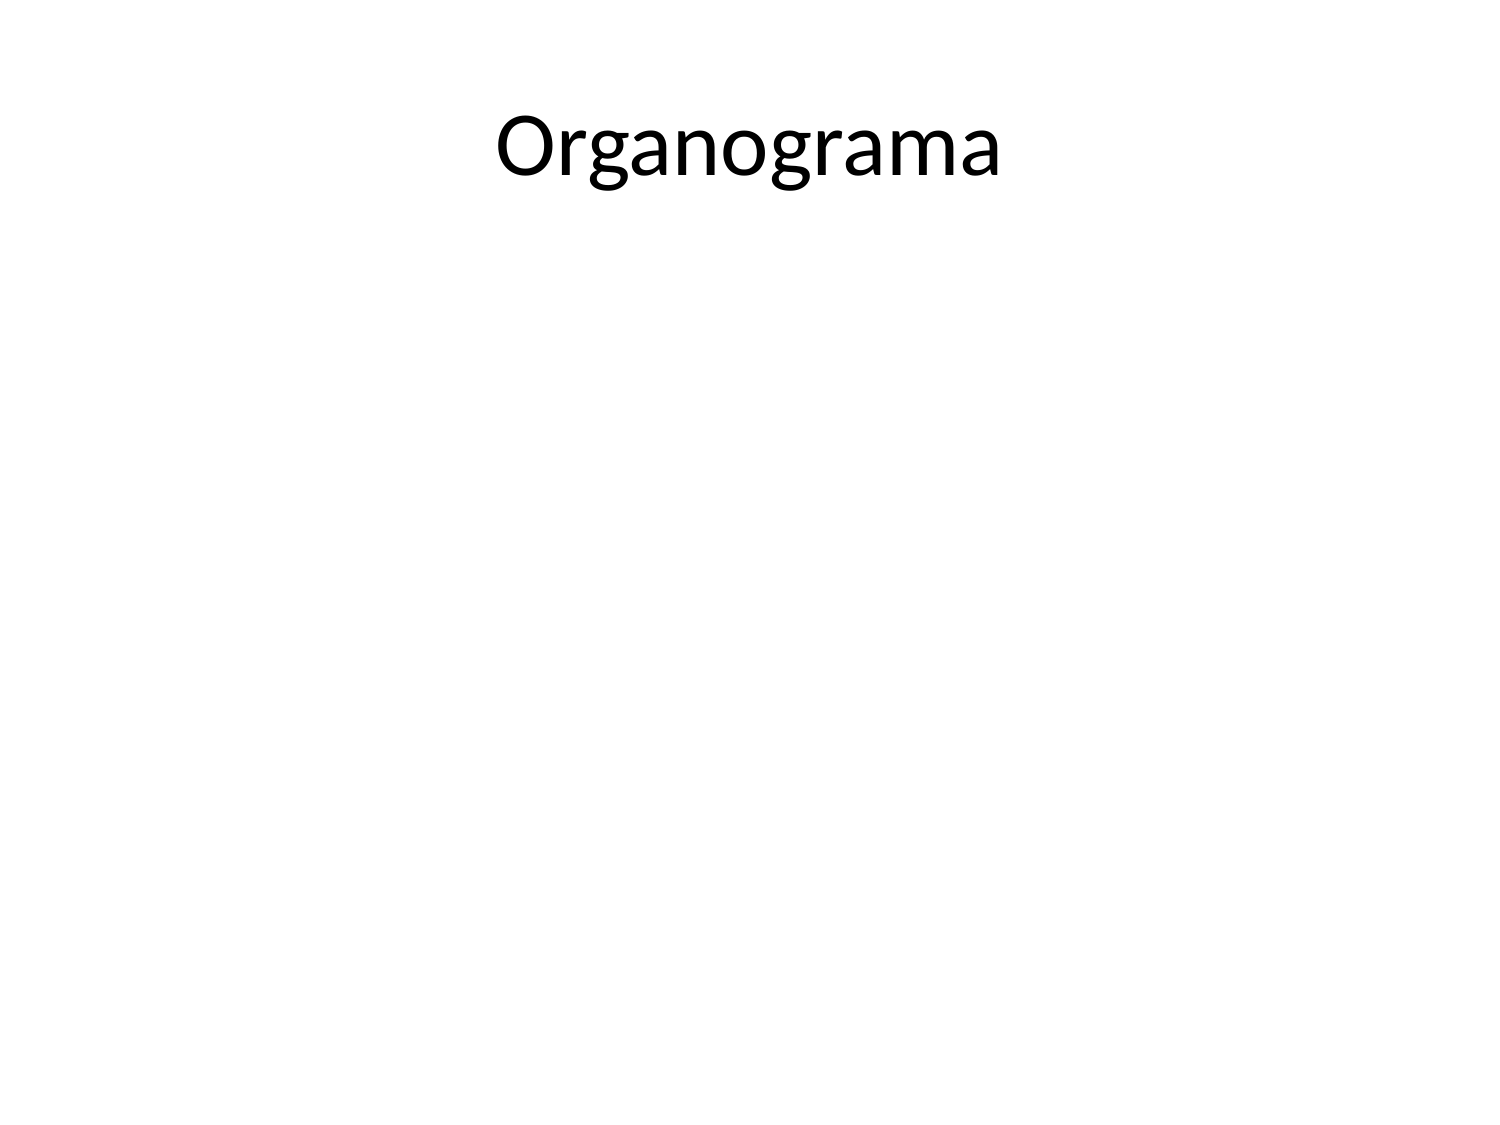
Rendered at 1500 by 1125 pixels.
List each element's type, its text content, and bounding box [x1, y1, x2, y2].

title Organograma [75, 45, 1425, 233]
